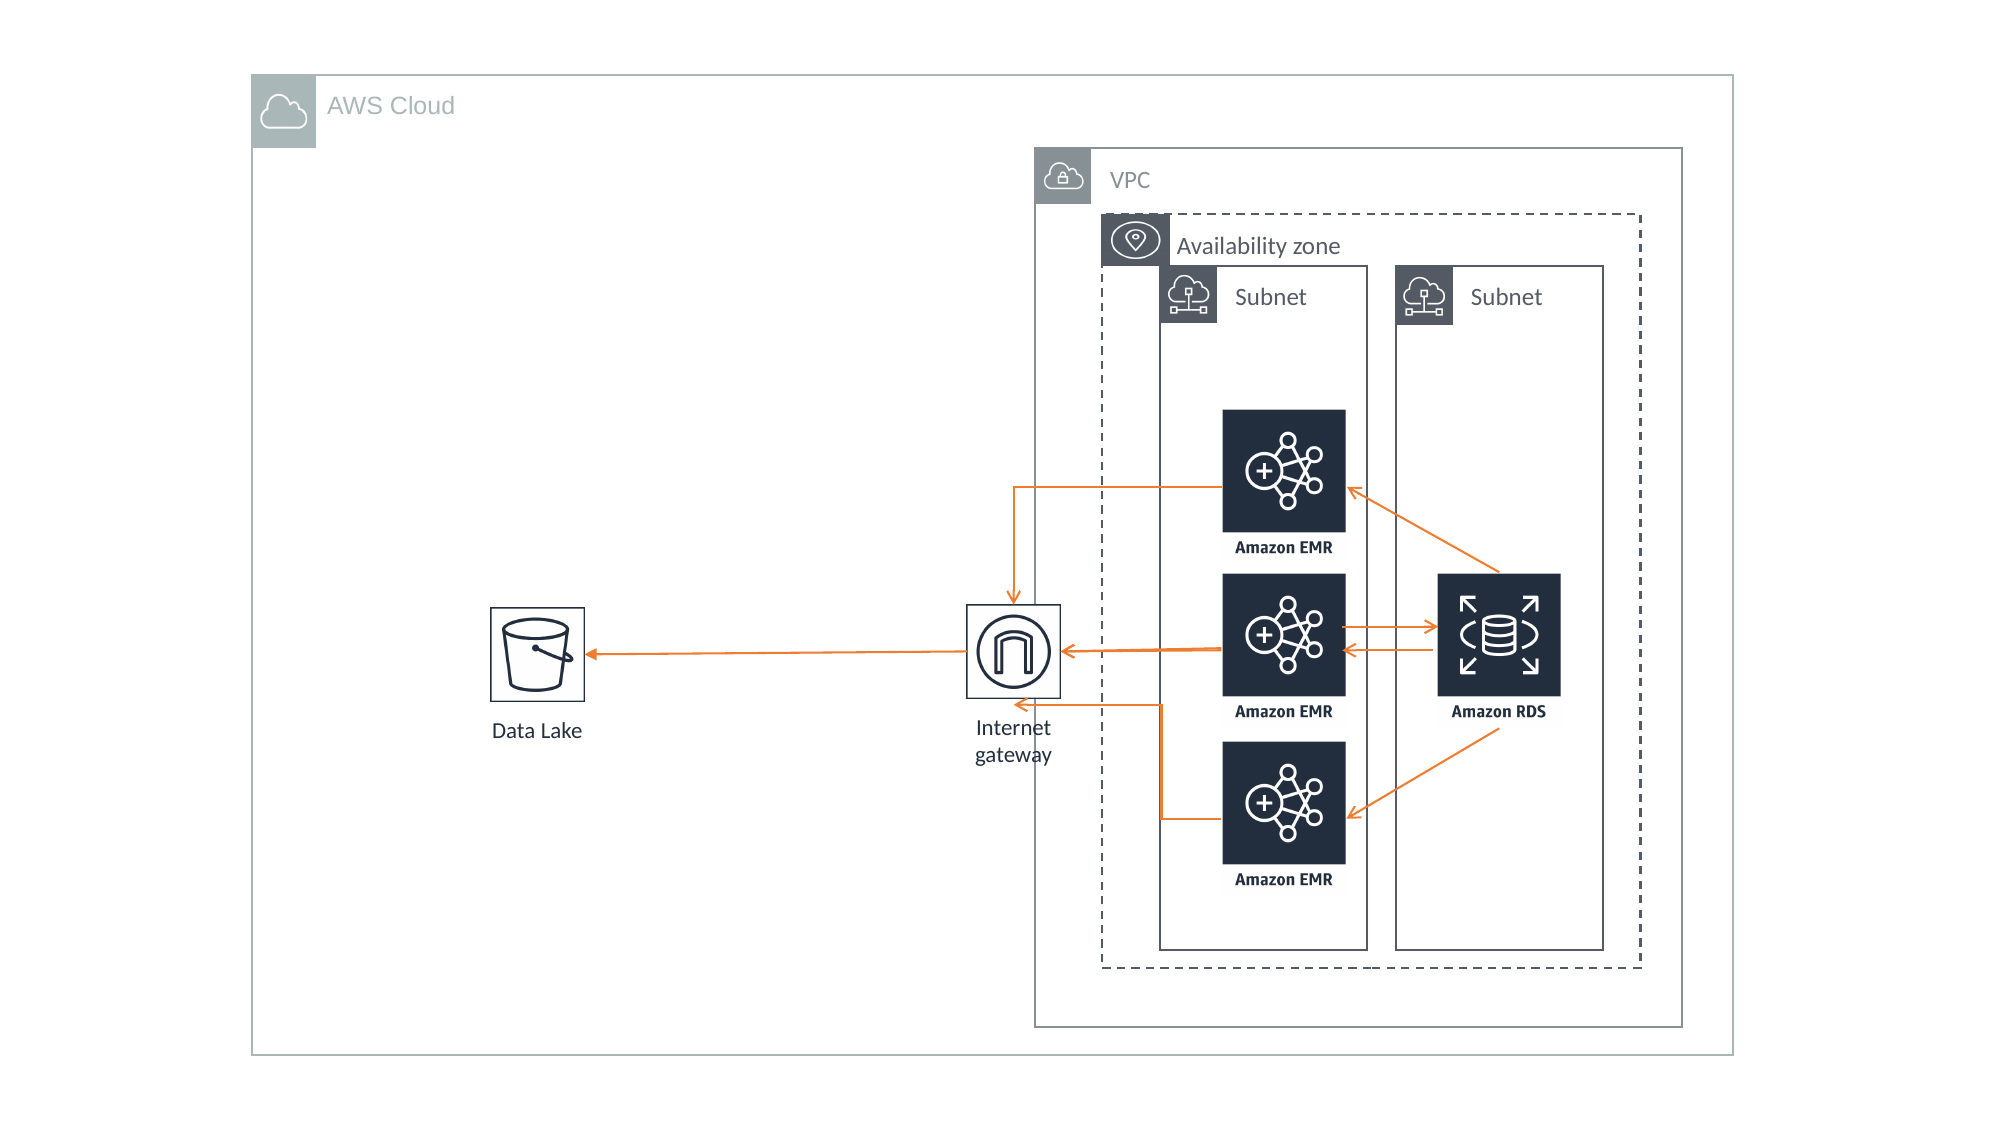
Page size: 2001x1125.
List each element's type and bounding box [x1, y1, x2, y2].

picture [1436, 572, 1562, 729]
text_box [1013, 486, 1222, 605]
text_box [251, 74, 1734, 1055]
text_box [449, 607, 626, 752]
picture [1221, 740, 1347, 897]
text_box [584, 651, 967, 655]
text_box [1346, 728, 1500, 819]
text_box [1101, 214, 1641, 968]
text_box [1346, 486, 1500, 573]
picture [1395, 267, 1453, 325]
text_box [925, 604, 1102, 776]
text_box [1060, 648, 1222, 652]
text_box [1013, 704, 1222, 819]
picture [1221, 572, 1347, 729]
picture [1036, 147, 1091, 204]
picture [1221, 408, 1347, 565]
